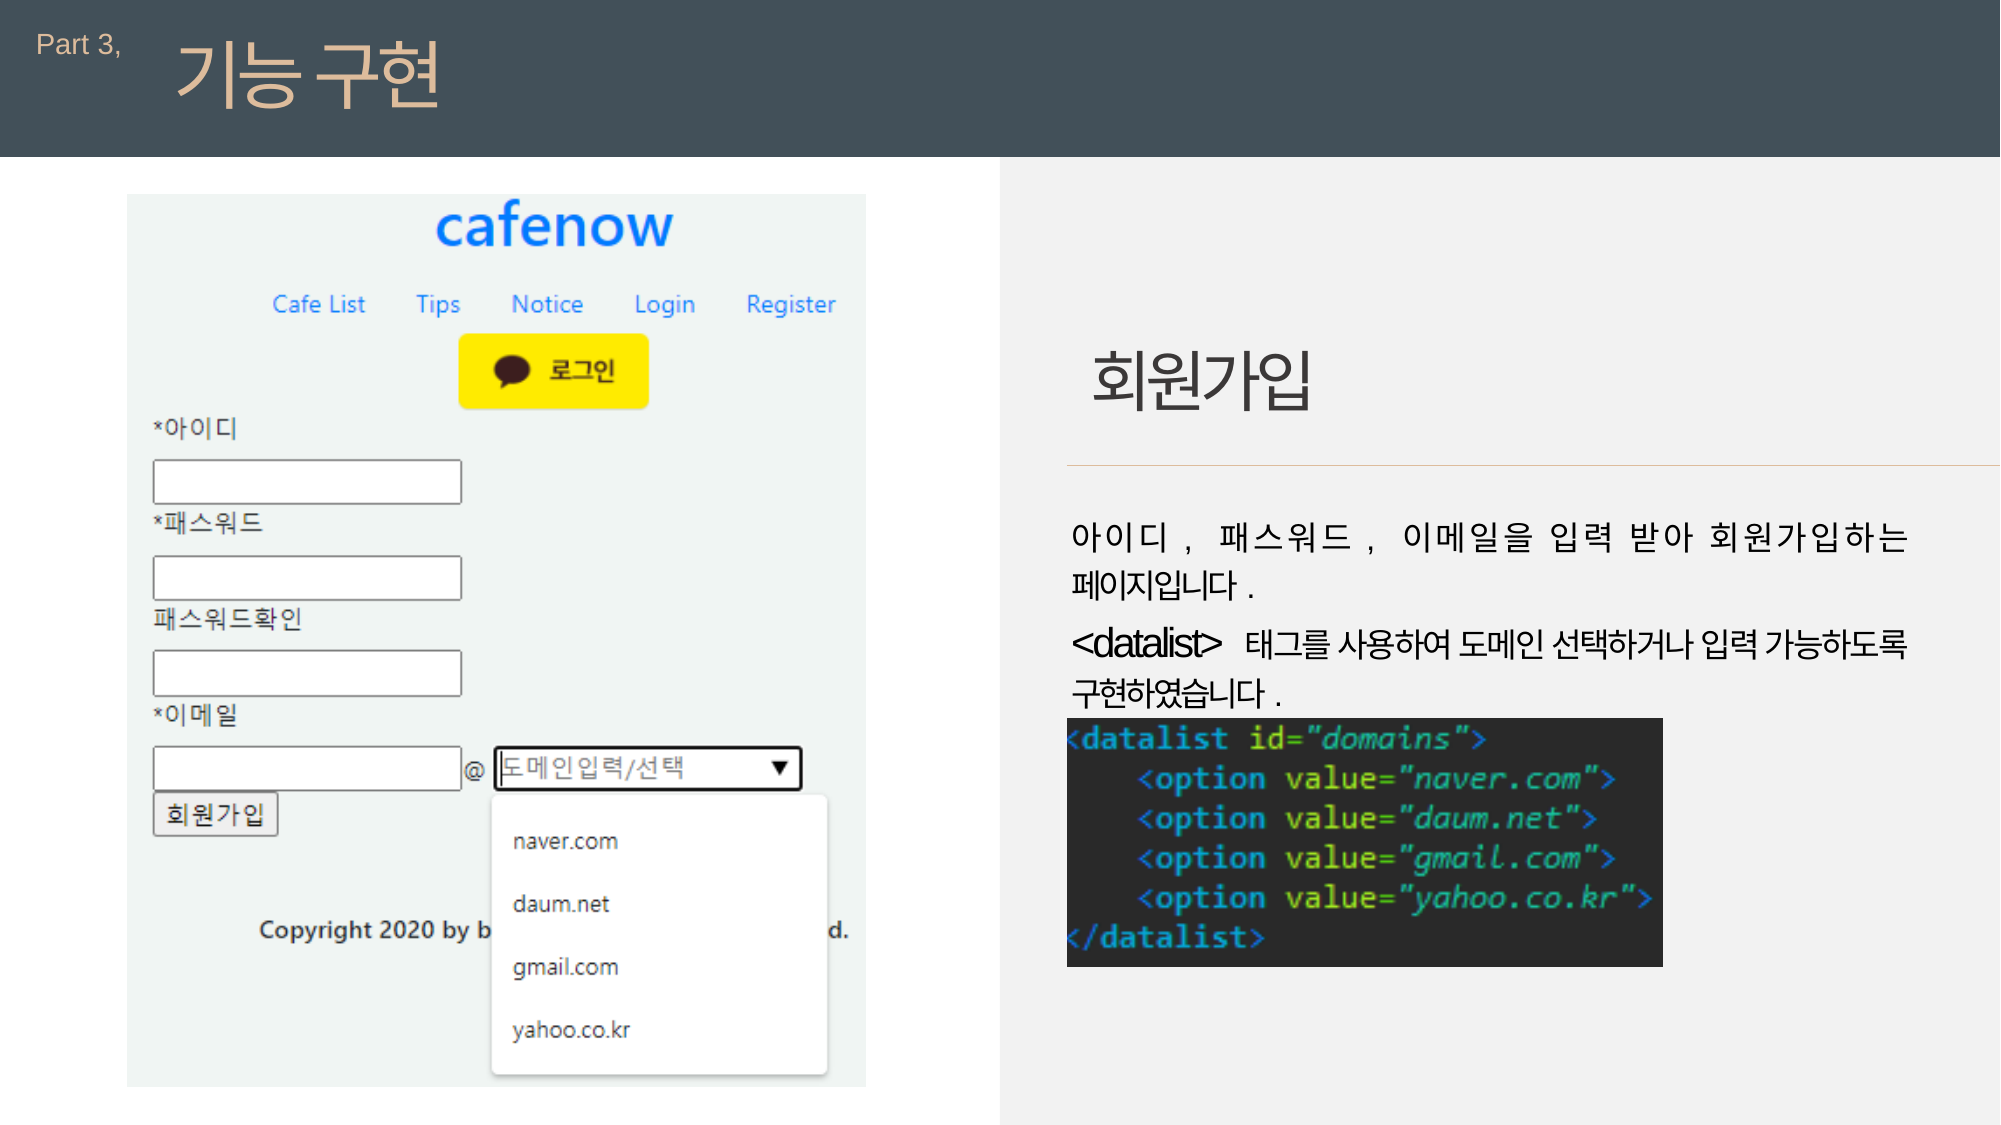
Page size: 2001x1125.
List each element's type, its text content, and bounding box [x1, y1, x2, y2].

text_box [999, 157, 2000, 1125]
text_box 아이디, 패스워드, 이메일을 입력 받아 회원가입하는 페이지입니다. <datalist> 태그를 사용하여 도메인 선택하거나 입력 가능하도록 구현하였습니다. [1056, 502, 1921, 721]
picture [127, 194, 866, 1087]
text_box 회원가입 [1075, 332, 1333, 428]
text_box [0, 0, 2000, 157]
picture [1067, 718, 1663, 967]
